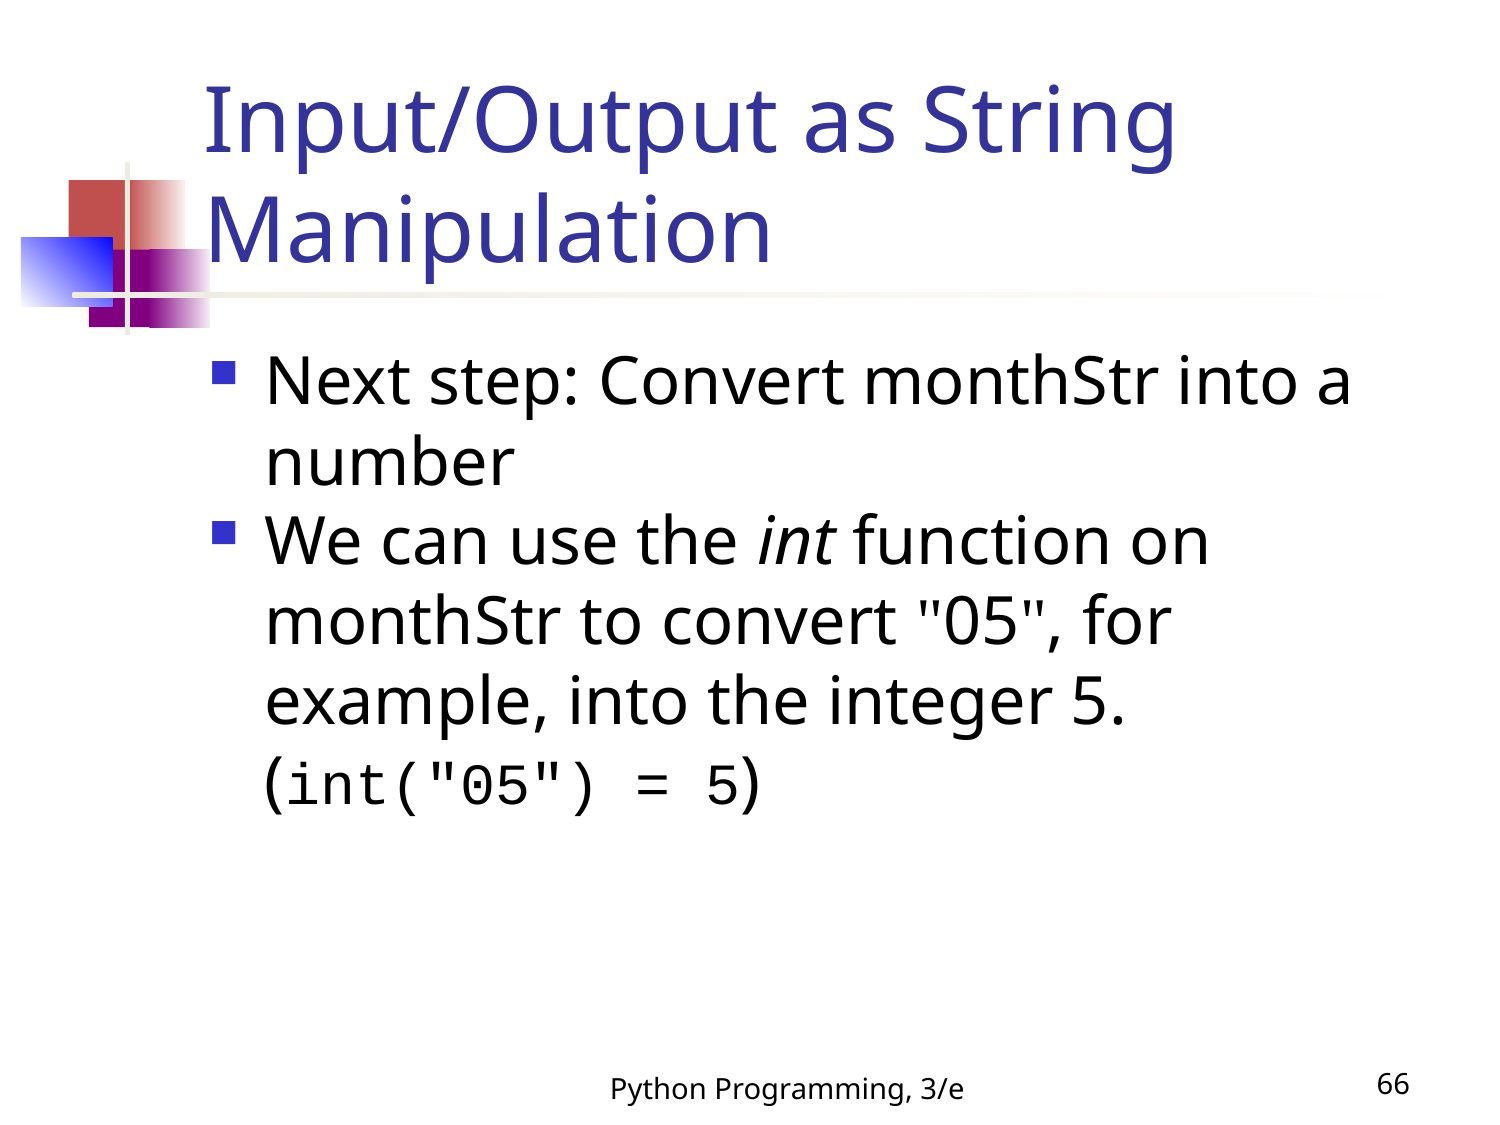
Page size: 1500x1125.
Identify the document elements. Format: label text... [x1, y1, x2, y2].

text_box <number> [1112, 1037, 1425, 1113]
text_box Next step: Convert monthStr into a number We can use the int function on monthStr to convert "05", for example, into the integer 5. (int("05") = 5) [193, 330, 1469, 1006]
text_box Python Programming, 3/e [549, 1037, 1025, 1113]
text_box Input/Output as String Manipulation [188, 101, 1467, 289]
